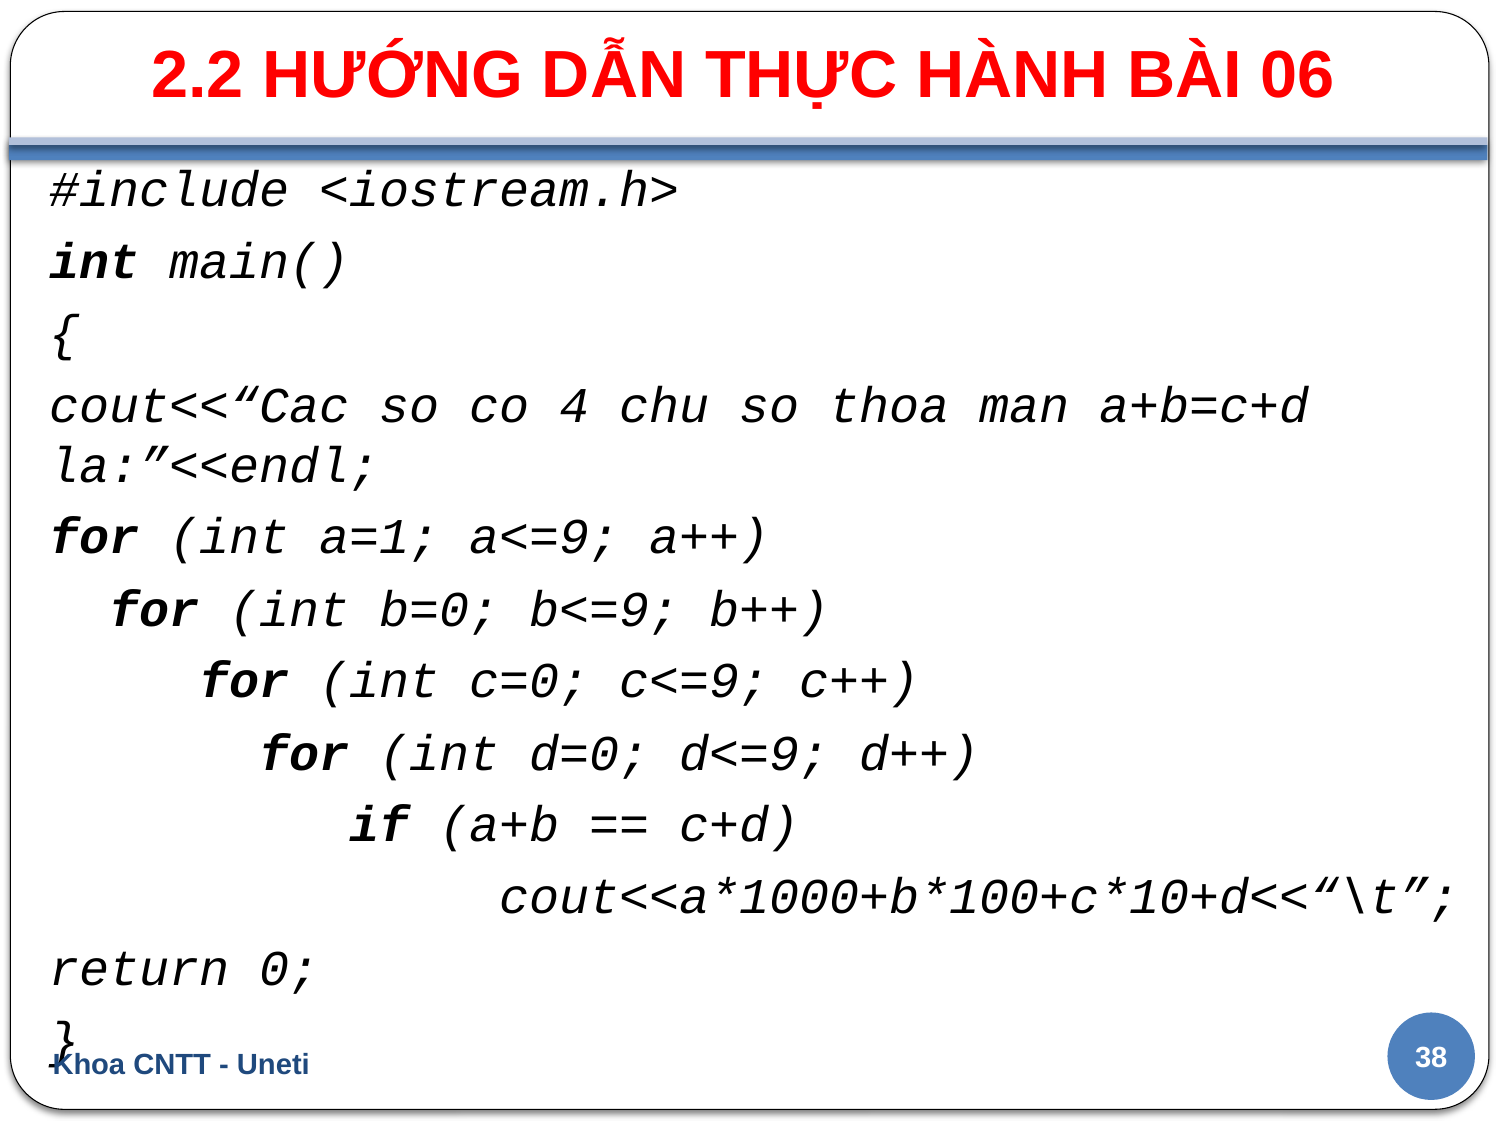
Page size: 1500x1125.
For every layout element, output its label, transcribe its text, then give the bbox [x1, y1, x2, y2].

footer Khoa CNTT - Uneti [37, 1025, 650, 1100]
list #include <iostream.h> int main() { cout<<“Cac so co 4 chu so thoa man a+b=c+d la:”<<endl; for (int a=1; a<=9; a++) for (int b=0; b<=9; b++) for (int c=0; c<=9; c++) for (int d=0; d<=9; d++) if (a+b == c+d) cout<<a*1000+b*100+c*10+d<<“\t”; return 0; } [33, 148, 1476, 1125]
text_box 2.2 HƯỚNG DẪN THỰC HÀNH BÀI 06 [37, 23, 1450, 126]
slide_number 38 [1387, 1012, 1475, 1100]
